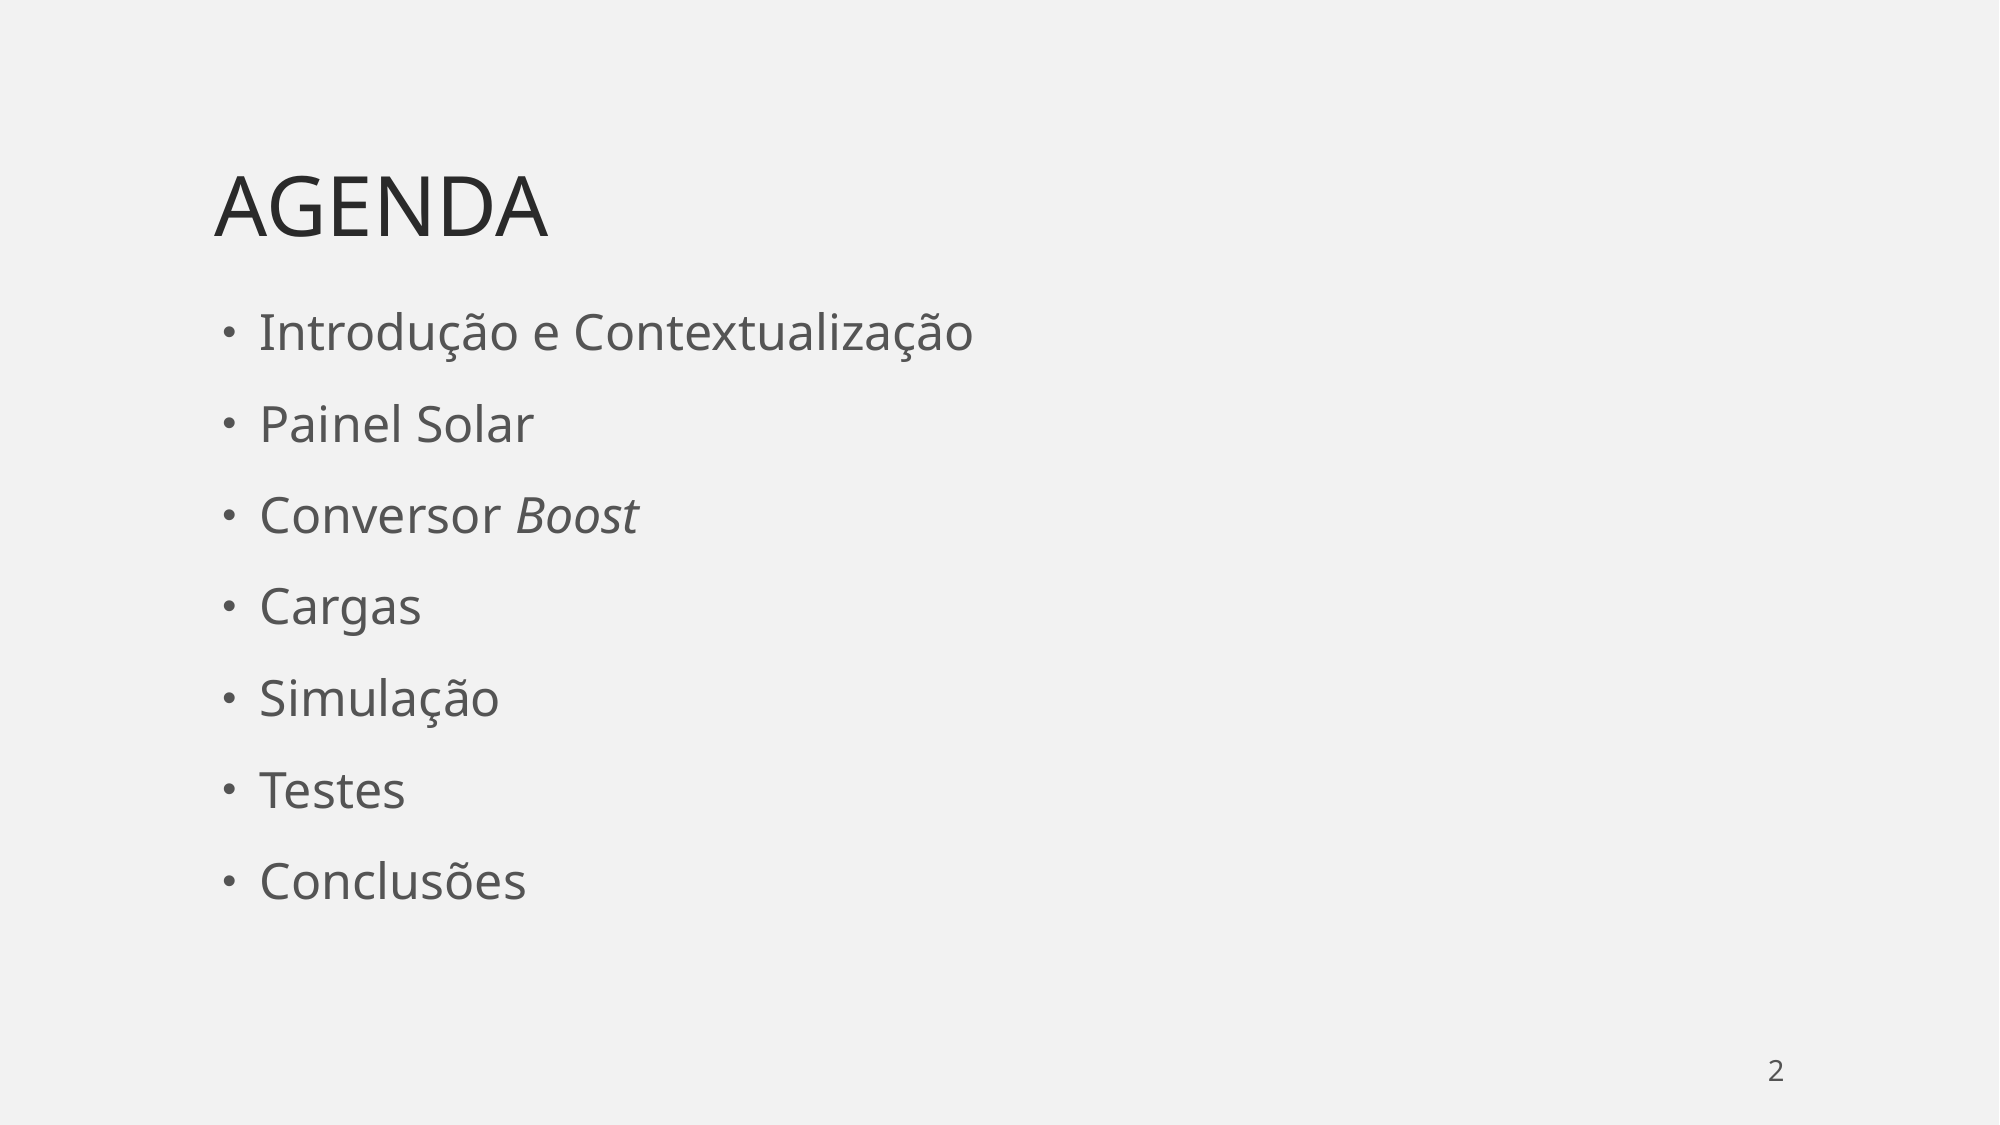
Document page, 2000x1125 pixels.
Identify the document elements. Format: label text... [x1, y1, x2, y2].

title Agenda [199, 45, 1800, 263]
slide_number 2 [1612, 1057, 1800, 1088]
list Introdução e Contextualização Painel Solar Conversor Boost Cargas Simulação Testes Conclusões [199, 299, 1800, 1013]
